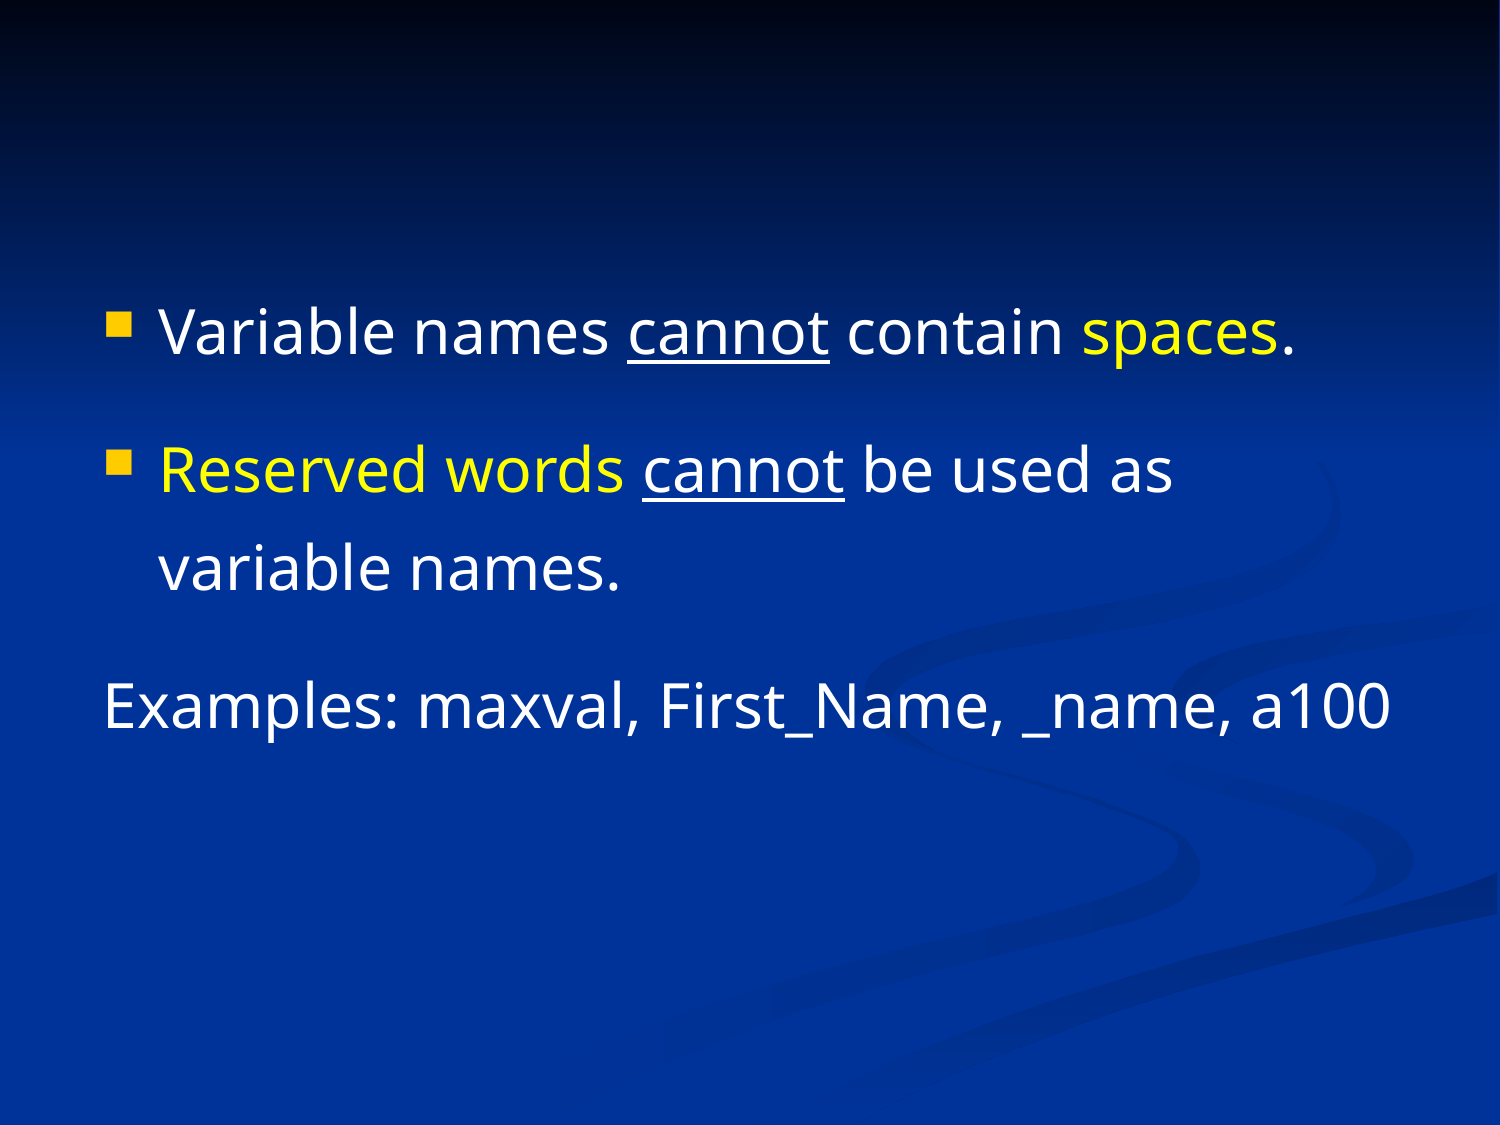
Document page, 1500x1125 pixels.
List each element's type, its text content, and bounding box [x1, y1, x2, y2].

list Variable names cannot contain spaces. Reserved words cannot be used as variable names. Examples: maxval, First_Name, _name, a100 [87, 262, 1438, 938]
